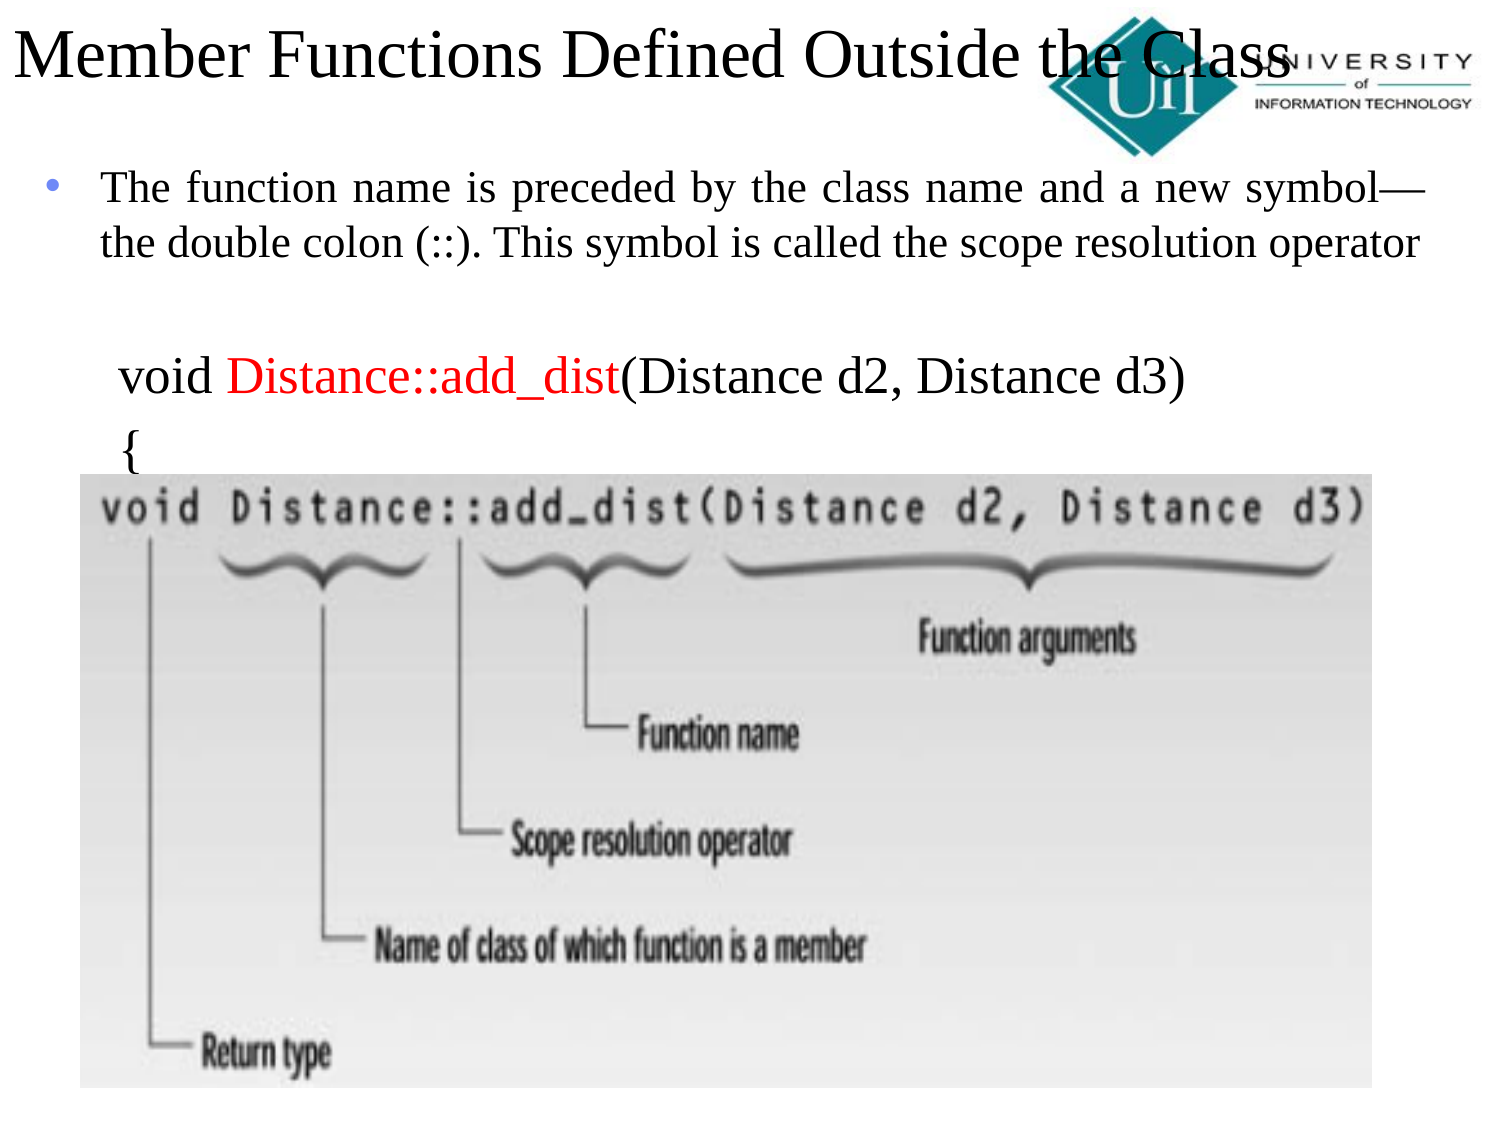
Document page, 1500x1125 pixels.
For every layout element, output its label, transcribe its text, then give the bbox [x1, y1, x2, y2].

list The function name is preceded by the class name and a new symbol—the double colon (::). This symbol is called the scope resolution operator void Distance::add_dist(Distance d2, Distance d3) { inches = d2.inches + d3.inches; //add the inches feet = 0; //(for possible carry) if(inches >= 12.0) //if total exceeds 12.0, { //then decrease inches inches -= 12.0; feet++; //by 12.0 and increase feet by 1 } feet += d2.feet + d3.feet; //add the feet } [29, 149, 1443, 1113]
title Member Functions Defined Outside the Class [0, 0, 1441, 100]
picture [80, 474, 1372, 1088]
picture [1037, 7, 1498, 164]
